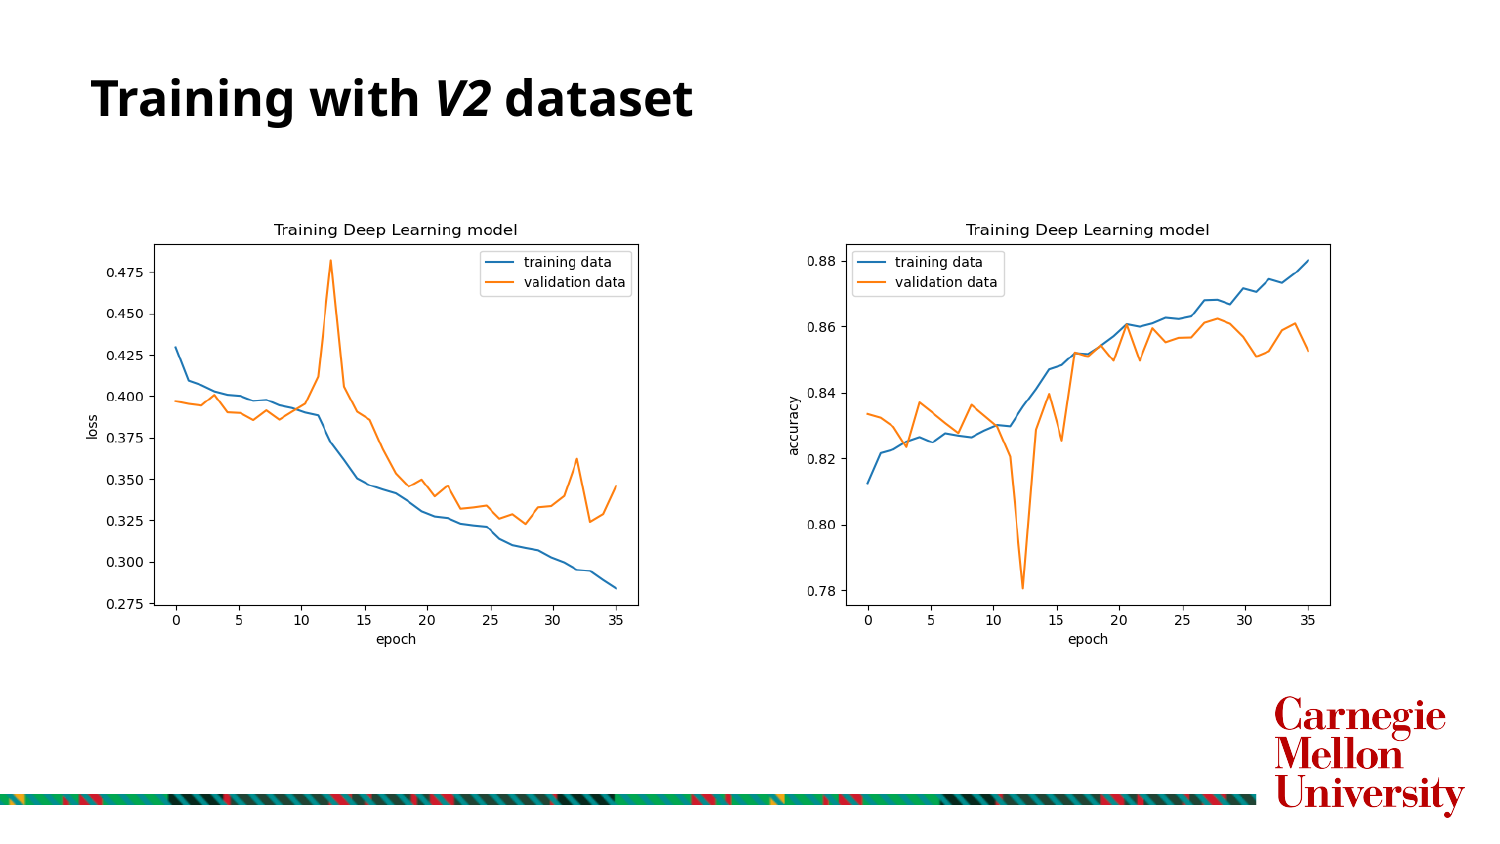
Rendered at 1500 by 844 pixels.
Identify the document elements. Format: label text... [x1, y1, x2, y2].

picture [0, 794, 1257, 805]
picture [767, 187, 1393, 657]
title Training with V2 dataset [75, 59, 1425, 160]
picture [1275, 696, 1465, 818]
picture [74, 187, 700, 657]
